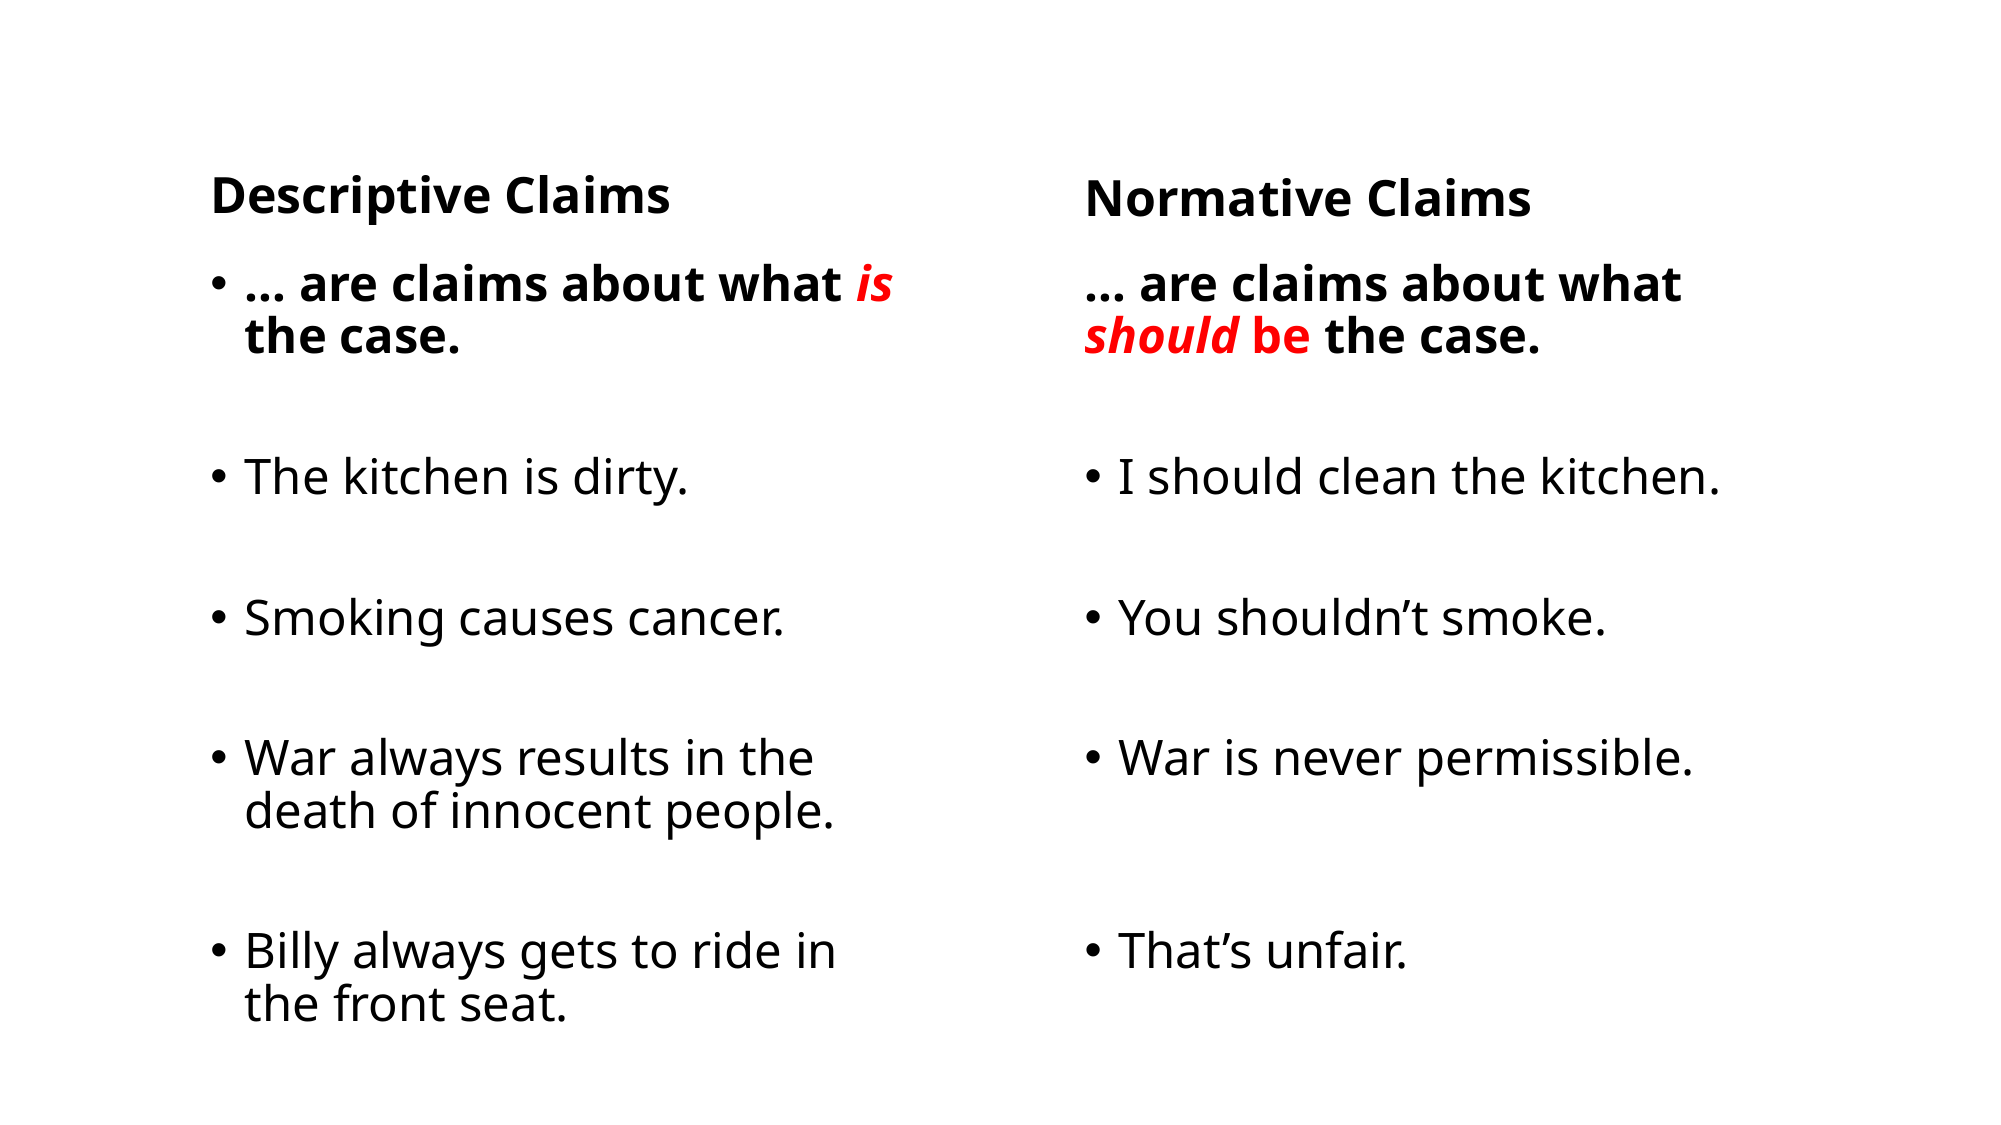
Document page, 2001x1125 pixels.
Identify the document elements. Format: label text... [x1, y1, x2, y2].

list … are claims about what should be the case. I should clean the kitchen. You shouldn’t smoke. War is never permissible. That’s unfair. [1069, 251, 1805, 1049]
list Descriptive Claims [195, 111, 931, 232]
list Normative Claims [1069, 114, 1805, 235]
list … are claims about what is the case. The kitchen is dirty. Smoking causes cancer. War always results in the death of innocent people. Billy always gets to ride in the front seat. [195, 251, 931, 1049]
